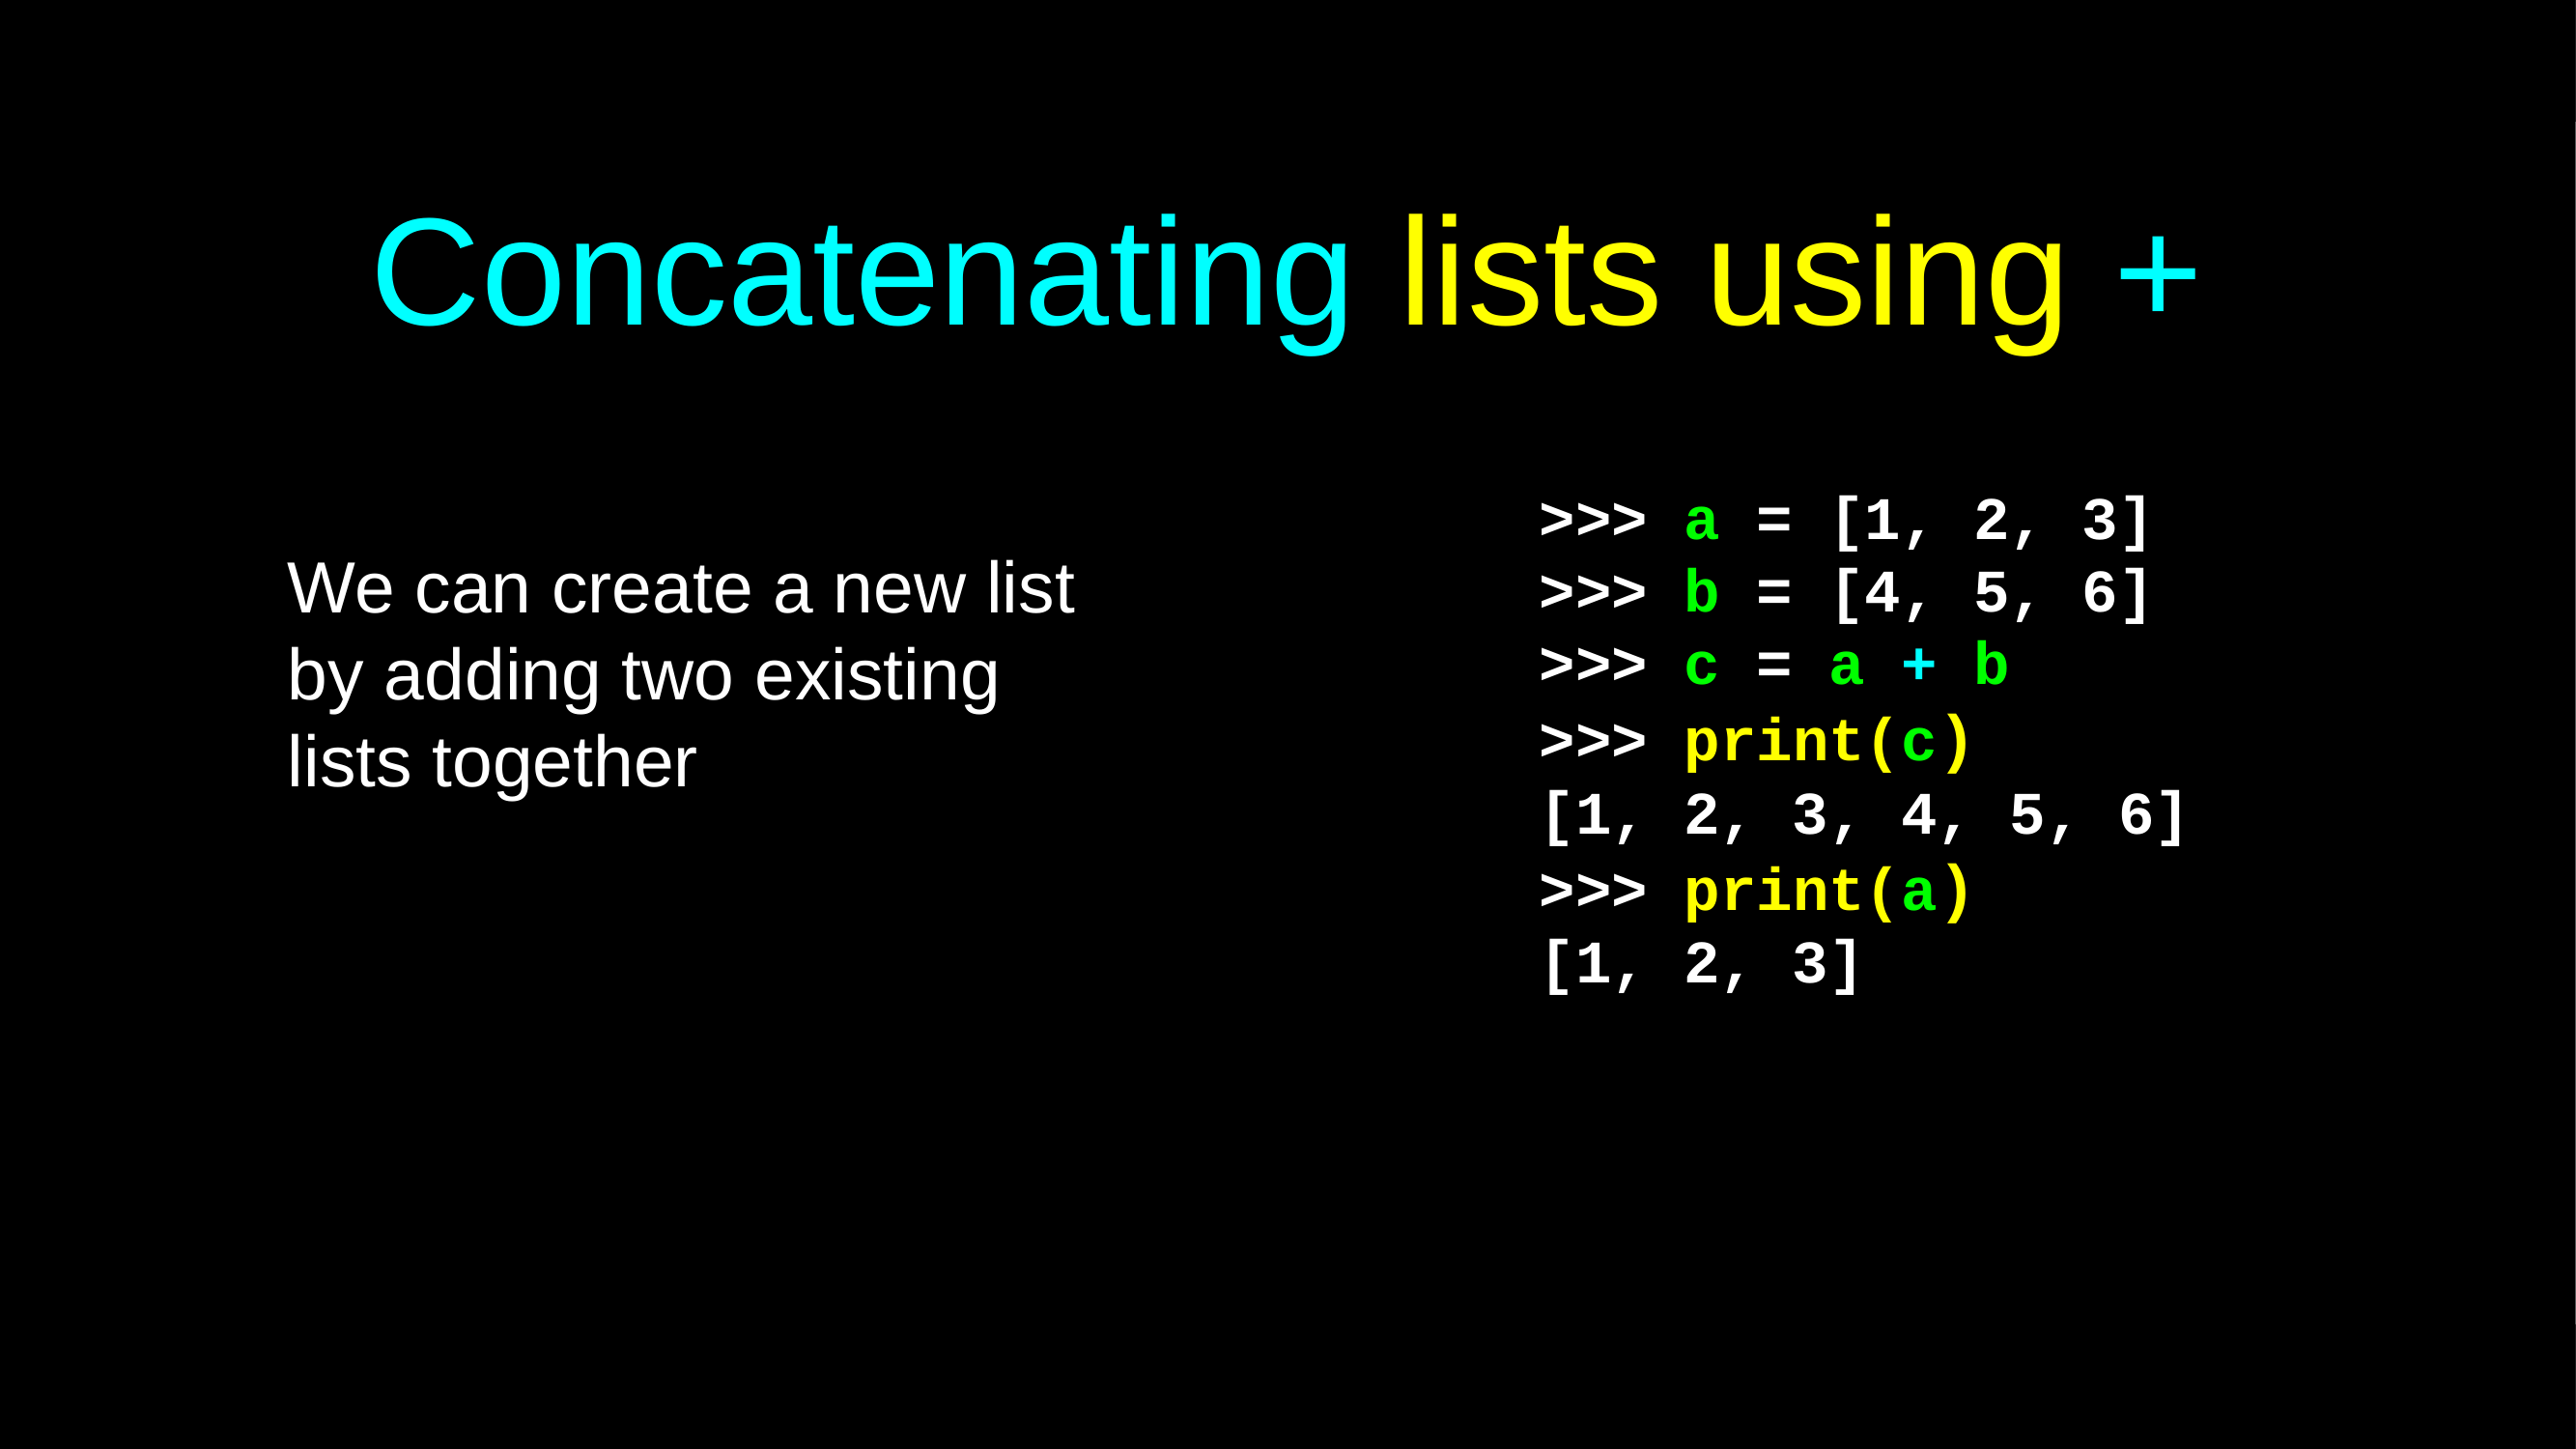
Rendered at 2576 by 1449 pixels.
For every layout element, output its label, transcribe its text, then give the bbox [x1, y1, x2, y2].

text_box >>> a = [1, 2, 3] >>> b = [4, 5, 6] >>> c = a + b >>> print(c) [1, 2, 3, 4, 5, 6] >>> print(a) [1, 2, 3] [1539, 430, 2327, 1045]
list We can create a new list by adding two existing lists together [281, 465, 1140, 878]
title Concatenating lists using + [183, 125, 2391, 403]
